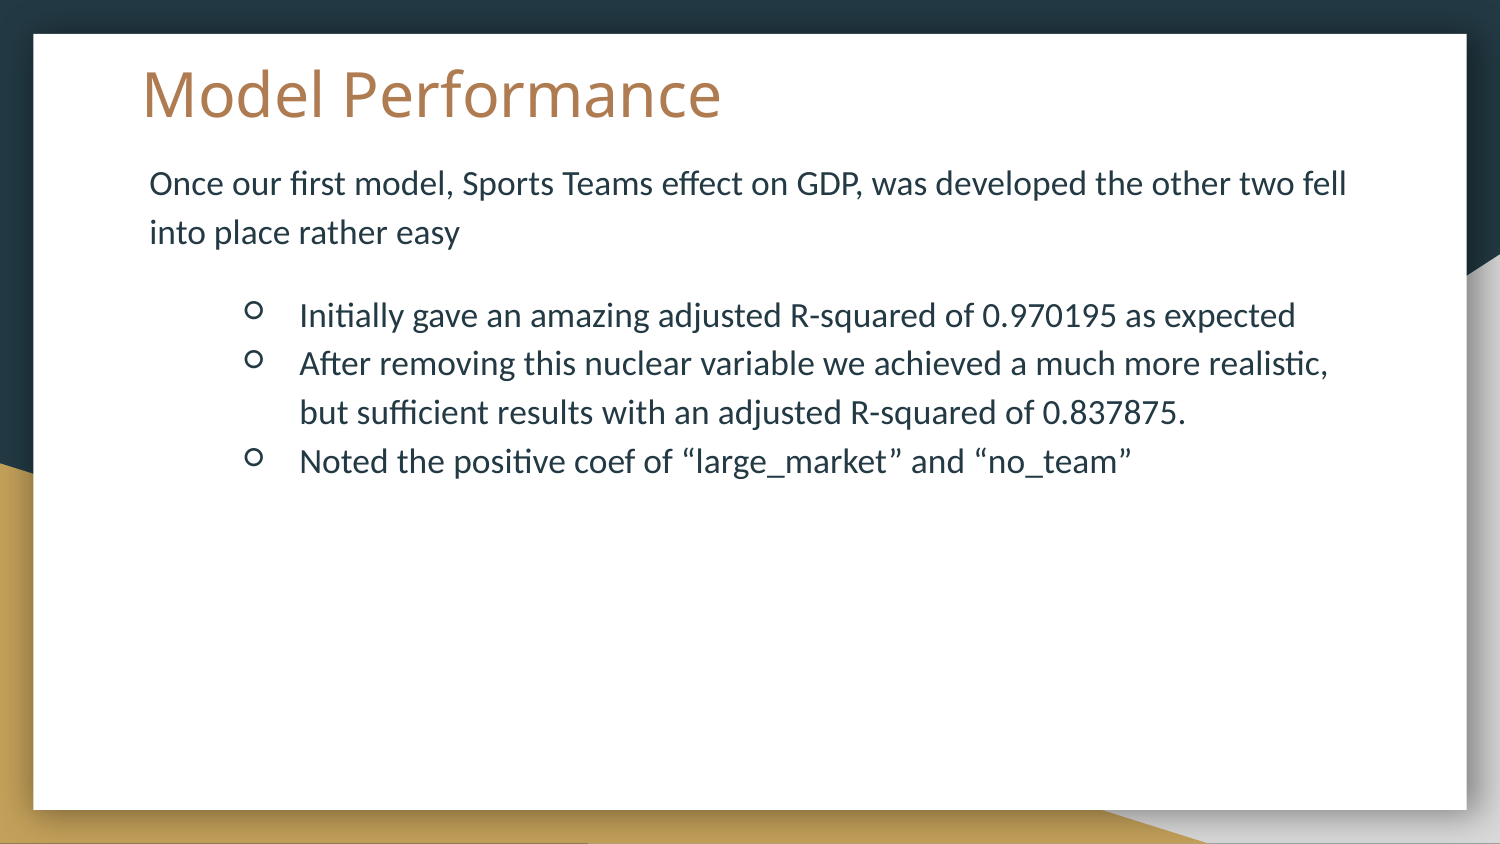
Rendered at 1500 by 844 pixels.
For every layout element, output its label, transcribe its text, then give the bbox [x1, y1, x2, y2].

list Once our first model, Sports Teams effect on GDP, was developed the other two fell into place rather easy Initially gave an amazing adjusted R-squared of 0.970195 as expected After removing this nuclear variable we achieved a much more realistic, but sufficient results with an adjusted R-squared of 0.837875. Noted the positive coef of “large_market” and “no_team” [134, 139, 1366, 769]
title Model Performance [126, 39, 1358, 139]
